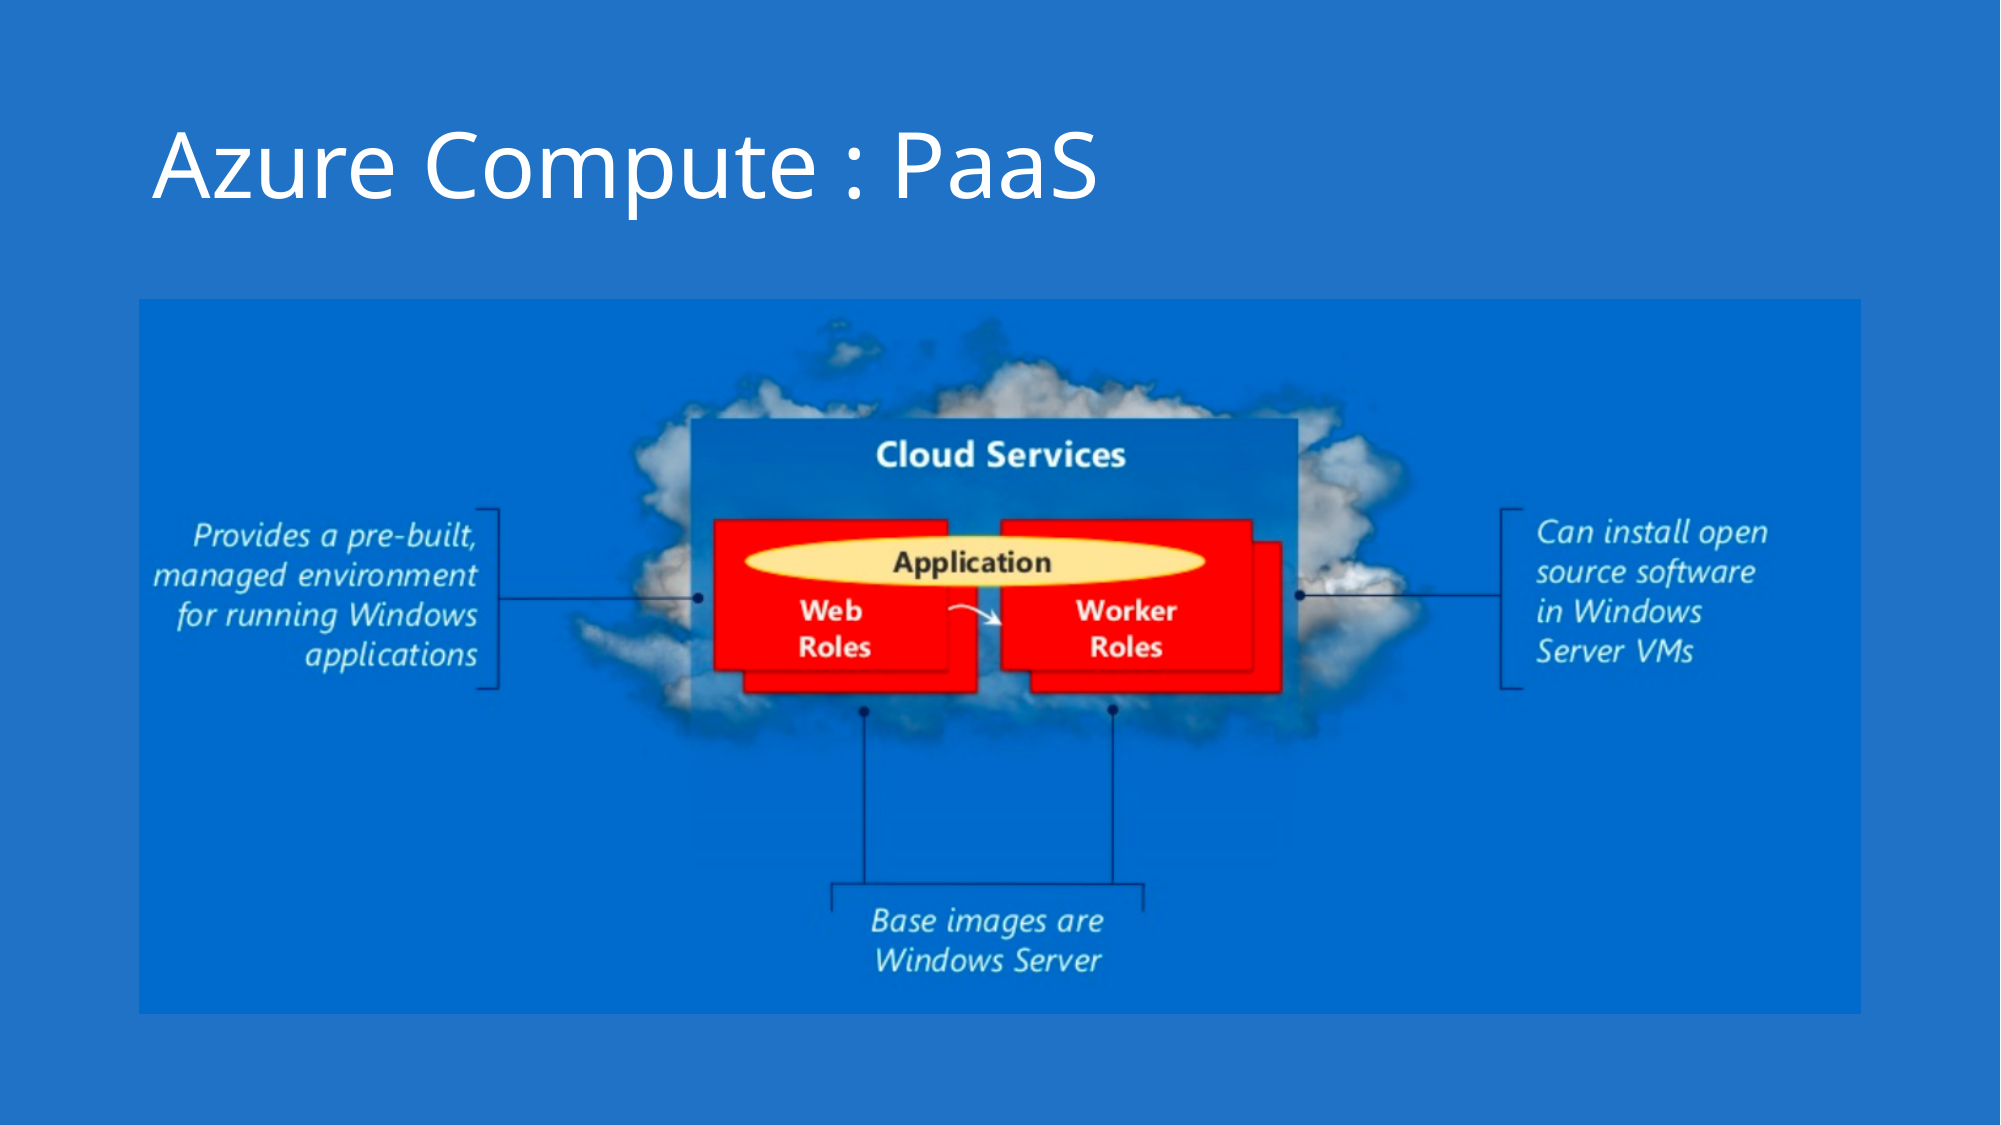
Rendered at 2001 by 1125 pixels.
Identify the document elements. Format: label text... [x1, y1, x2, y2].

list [138, 299, 1861, 1014]
title Azure Compute : PaaS [137, 59, 1863, 278]
